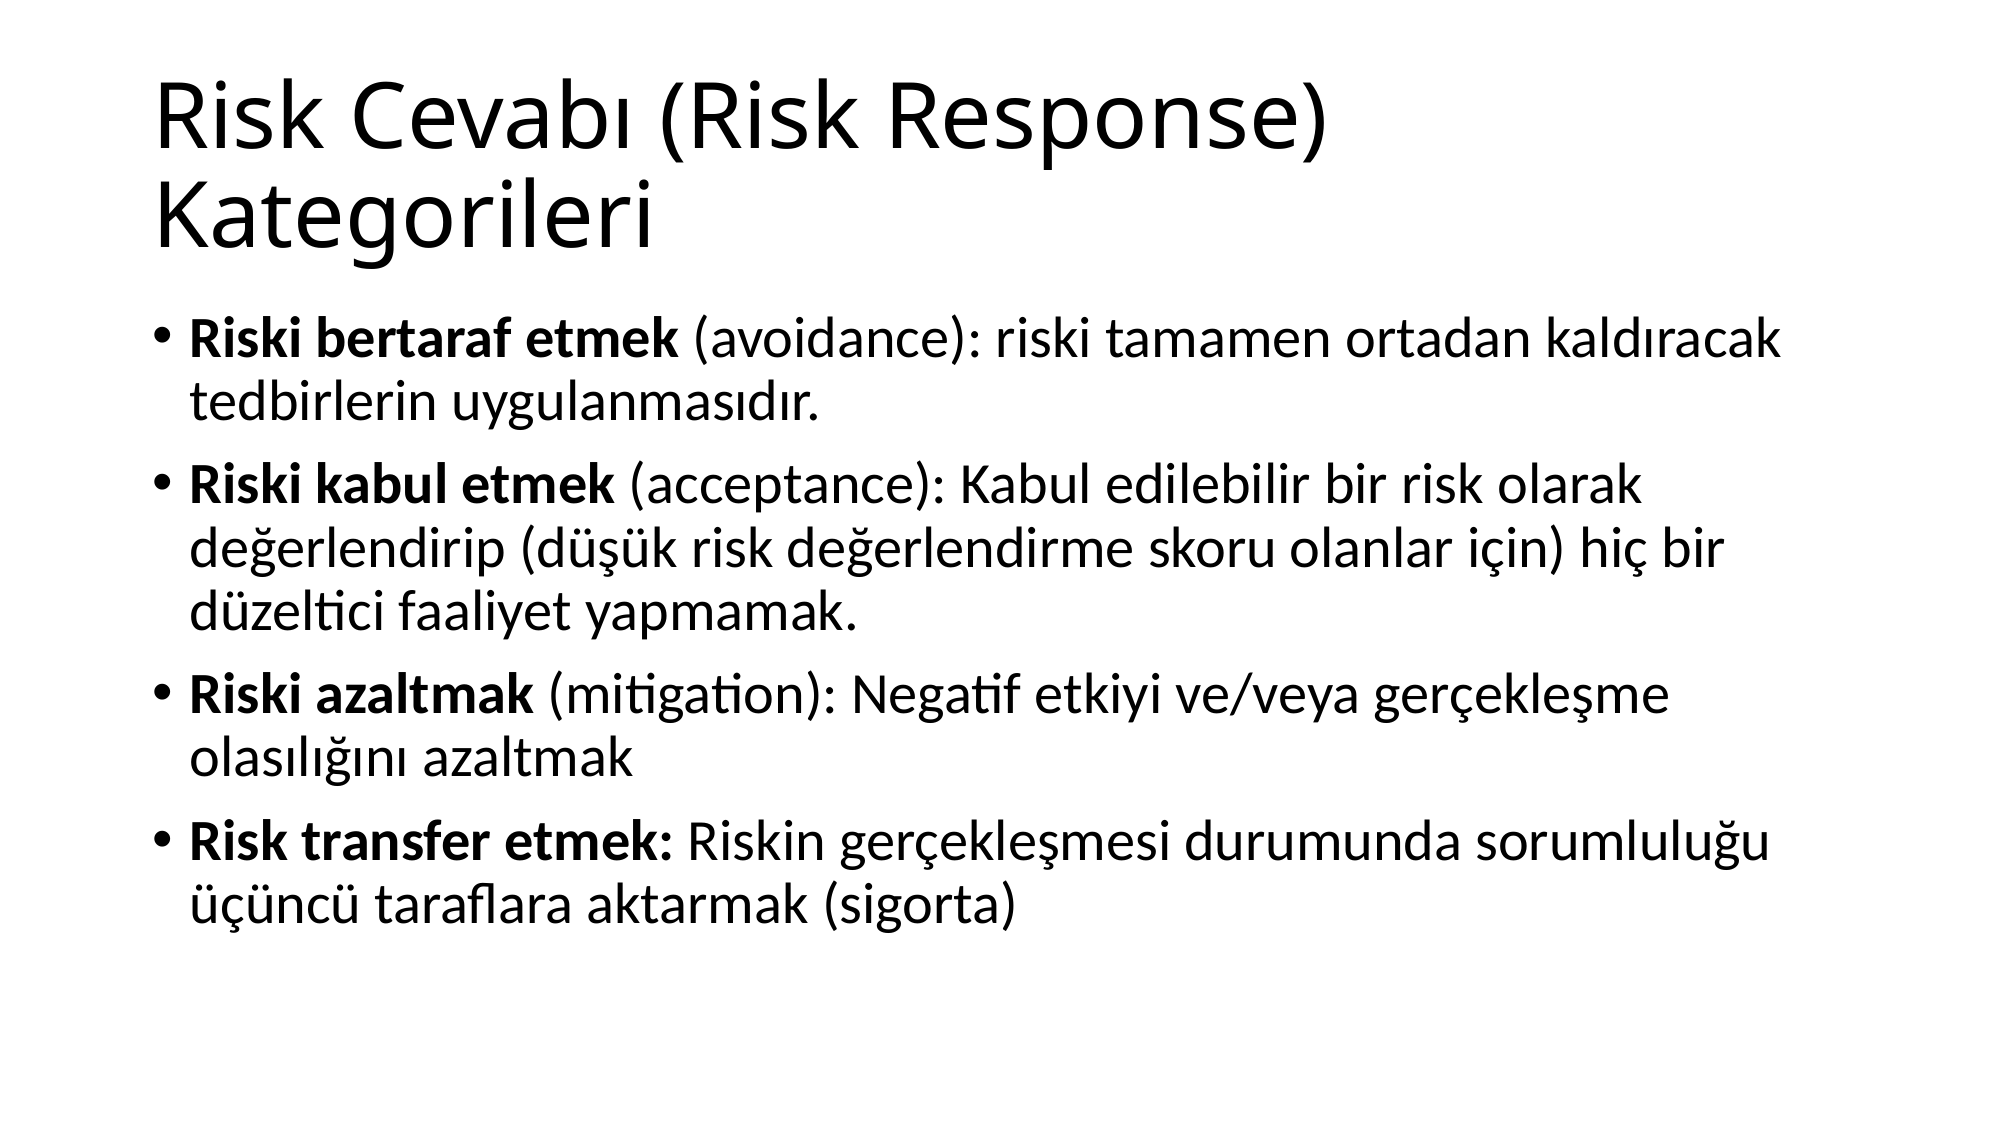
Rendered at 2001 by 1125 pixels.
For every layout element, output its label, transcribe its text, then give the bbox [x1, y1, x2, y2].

title Risk Cevabı (Risk Response) Kategorileri [137, 59, 1863, 278]
list Riski bertaraf etmek (avoidance): riski tamamen ortadan kaldıracak tedbirlerin uygulanmasıdır. Riski kabul etmek (acceptance): Kabul edilebilir bir risk olarak değerlendirip (düşük risk değerlendirme skoru olanlar için) hiç bir düzeltici faaliyet yapmamak. Riski azaltmak (mitigation): Negatif etkiyi ve/veya gerçekleşme olasılığını azaltmak Risk transfer etmek: Riskin gerçekleşmesi durumunda sorumluluğu üçüncü taraflara aktarmak (sigorta) [137, 299, 1863, 1052]
